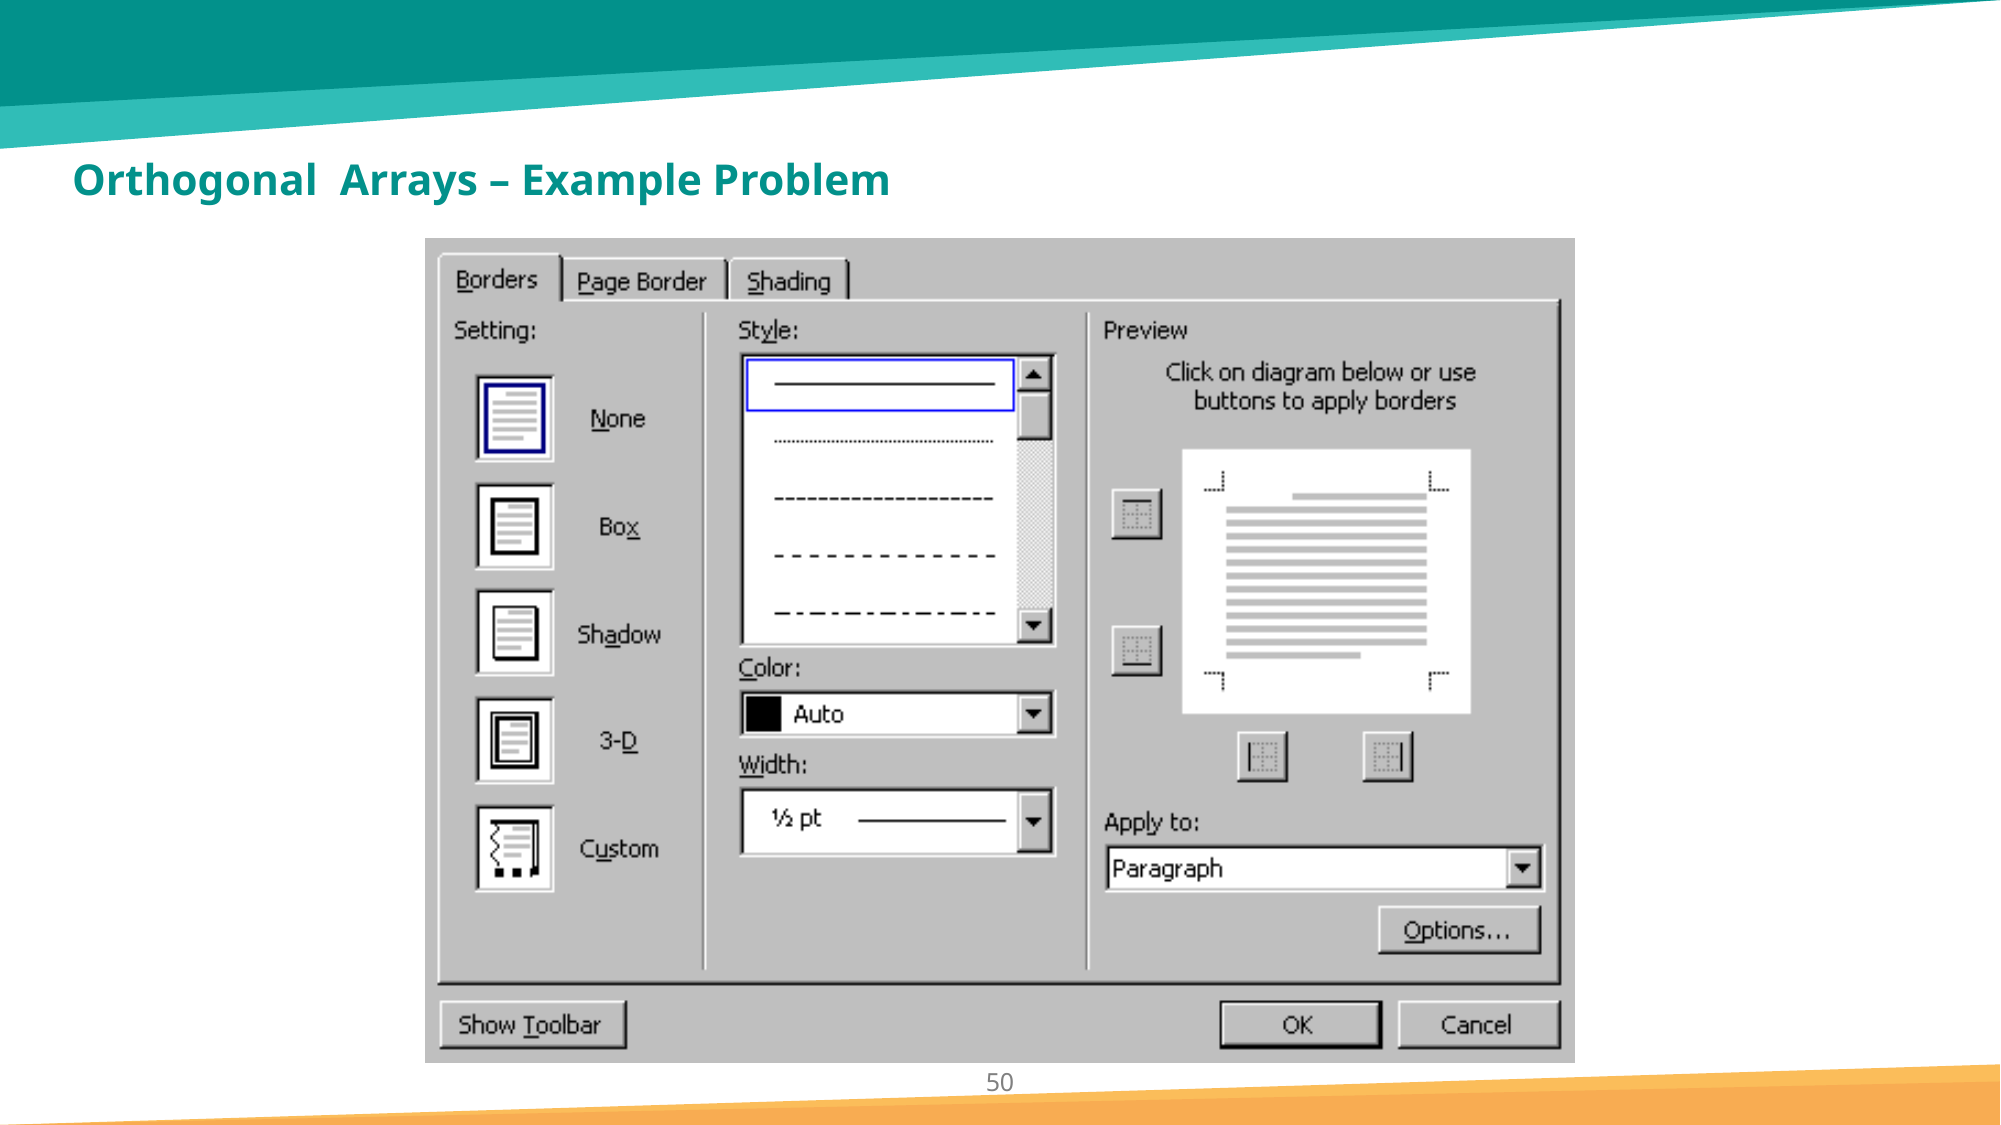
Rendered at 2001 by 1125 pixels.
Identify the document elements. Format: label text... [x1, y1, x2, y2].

title Orthogonal Arrays – Example Problem [57, 151, 1377, 212]
text_box [312, 16, 1538, 105]
picture [424, 238, 1575, 1063]
